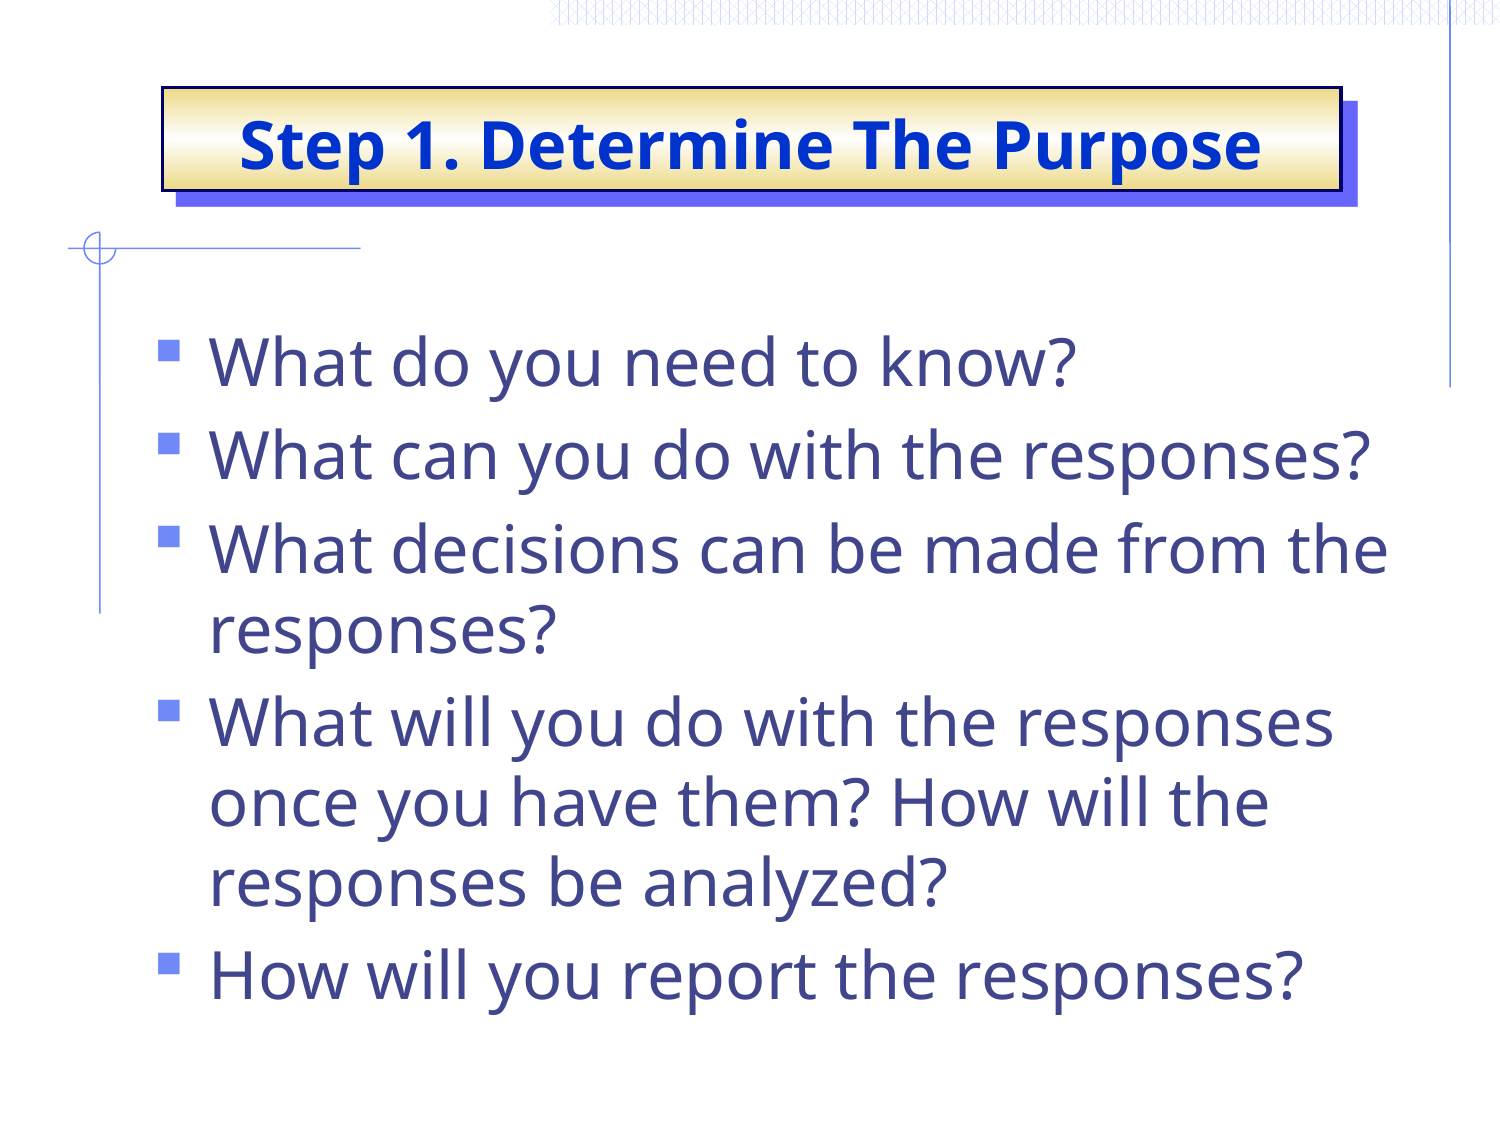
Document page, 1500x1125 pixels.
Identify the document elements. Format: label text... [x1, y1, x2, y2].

text_box Step 1. Determine The Purpose [162, 87, 1342, 191]
list What do you need to know? What can you do with the responses? What decisions can be made from the responses? What will you do with the responses once you have them? How will the responses be analyzed? How will you report the responses? [137, 312, 1413, 988]
